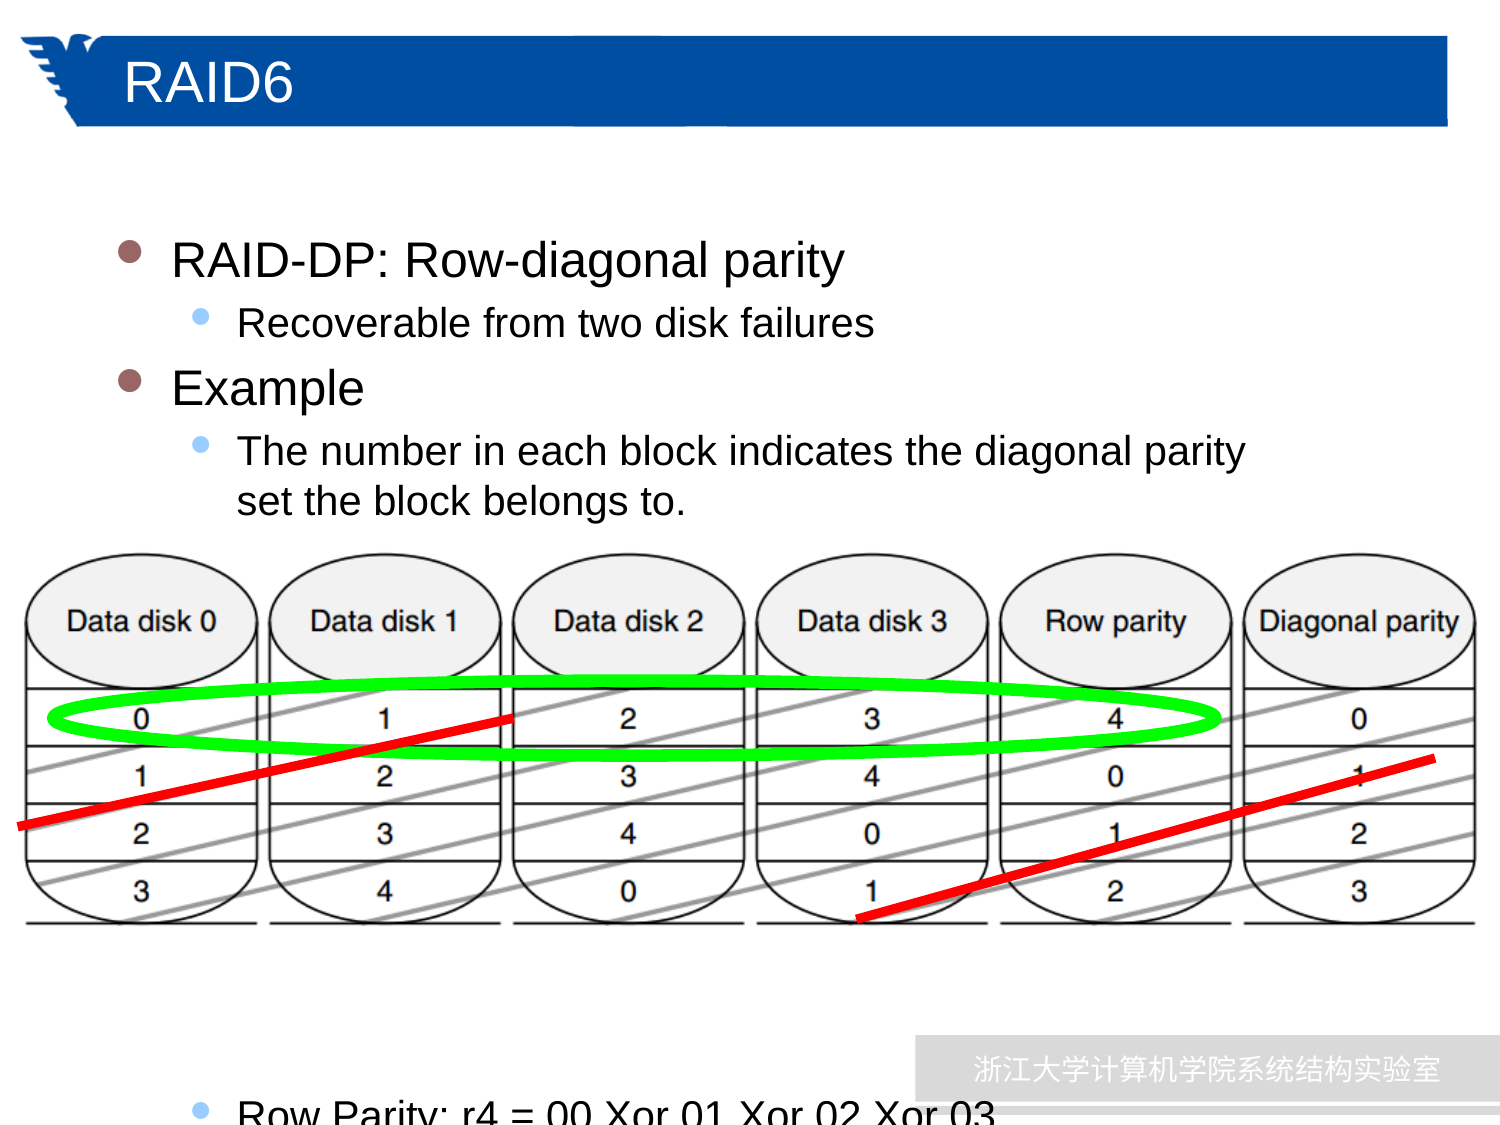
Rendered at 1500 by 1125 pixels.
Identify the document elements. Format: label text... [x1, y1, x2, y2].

picture [0, 538, 1500, 939]
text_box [17, 717, 514, 827]
list RAID-DP: Row-diagonal parity Recoverable from two disk failures Example The number in each block indicates the diagonal parity set the block belongs to. Row Parity: r4 = 00 Xor 01 Xor 02 Xor 03 Diagonal Parity: d1 = 01 Xor 11 Xor 31 Xor r1 [99, 219, 1306, 409]
picture [5, 19, 148, 127]
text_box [856, 757, 1436, 920]
title RAID6 [108, 38, 1406, 121]
